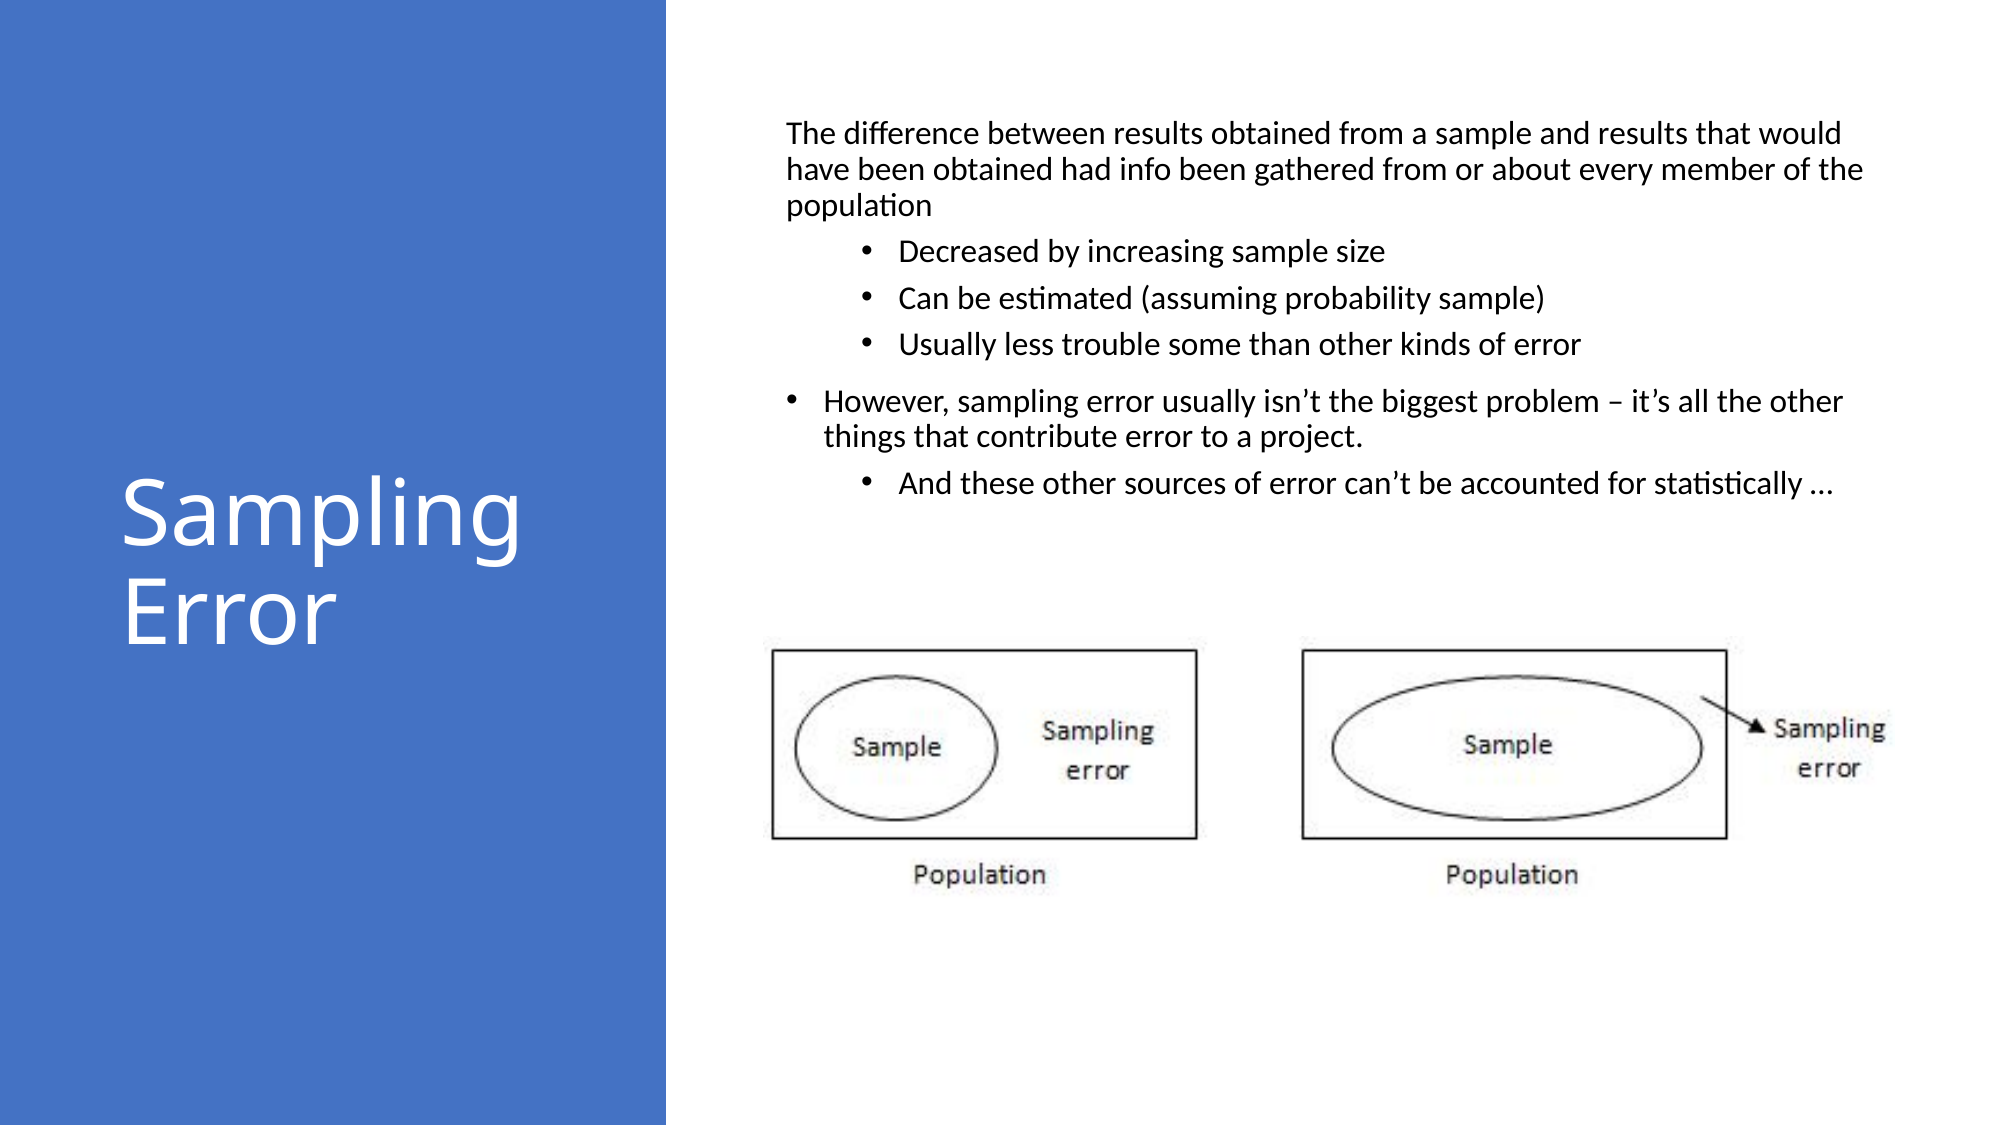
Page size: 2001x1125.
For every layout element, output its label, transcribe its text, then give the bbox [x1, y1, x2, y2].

title Sampling Error [105, 104, 614, 1026]
picture [763, 636, 1895, 903]
list The difference between results obtained from a sample and results that would have been obtained had info been gathered from or about every member of the population Decreased by increasing sample size Can be estimated (assuming probability sample) Usually less trouble some than other kinds of error However, sampling error usually isn’t the biggest problem – it’s all the other things that contribute error to a project. And these other sources of error can’t be accounted for statistically … [770, 104, 1895, 513]
text_box [0, 0, 667, 1125]
